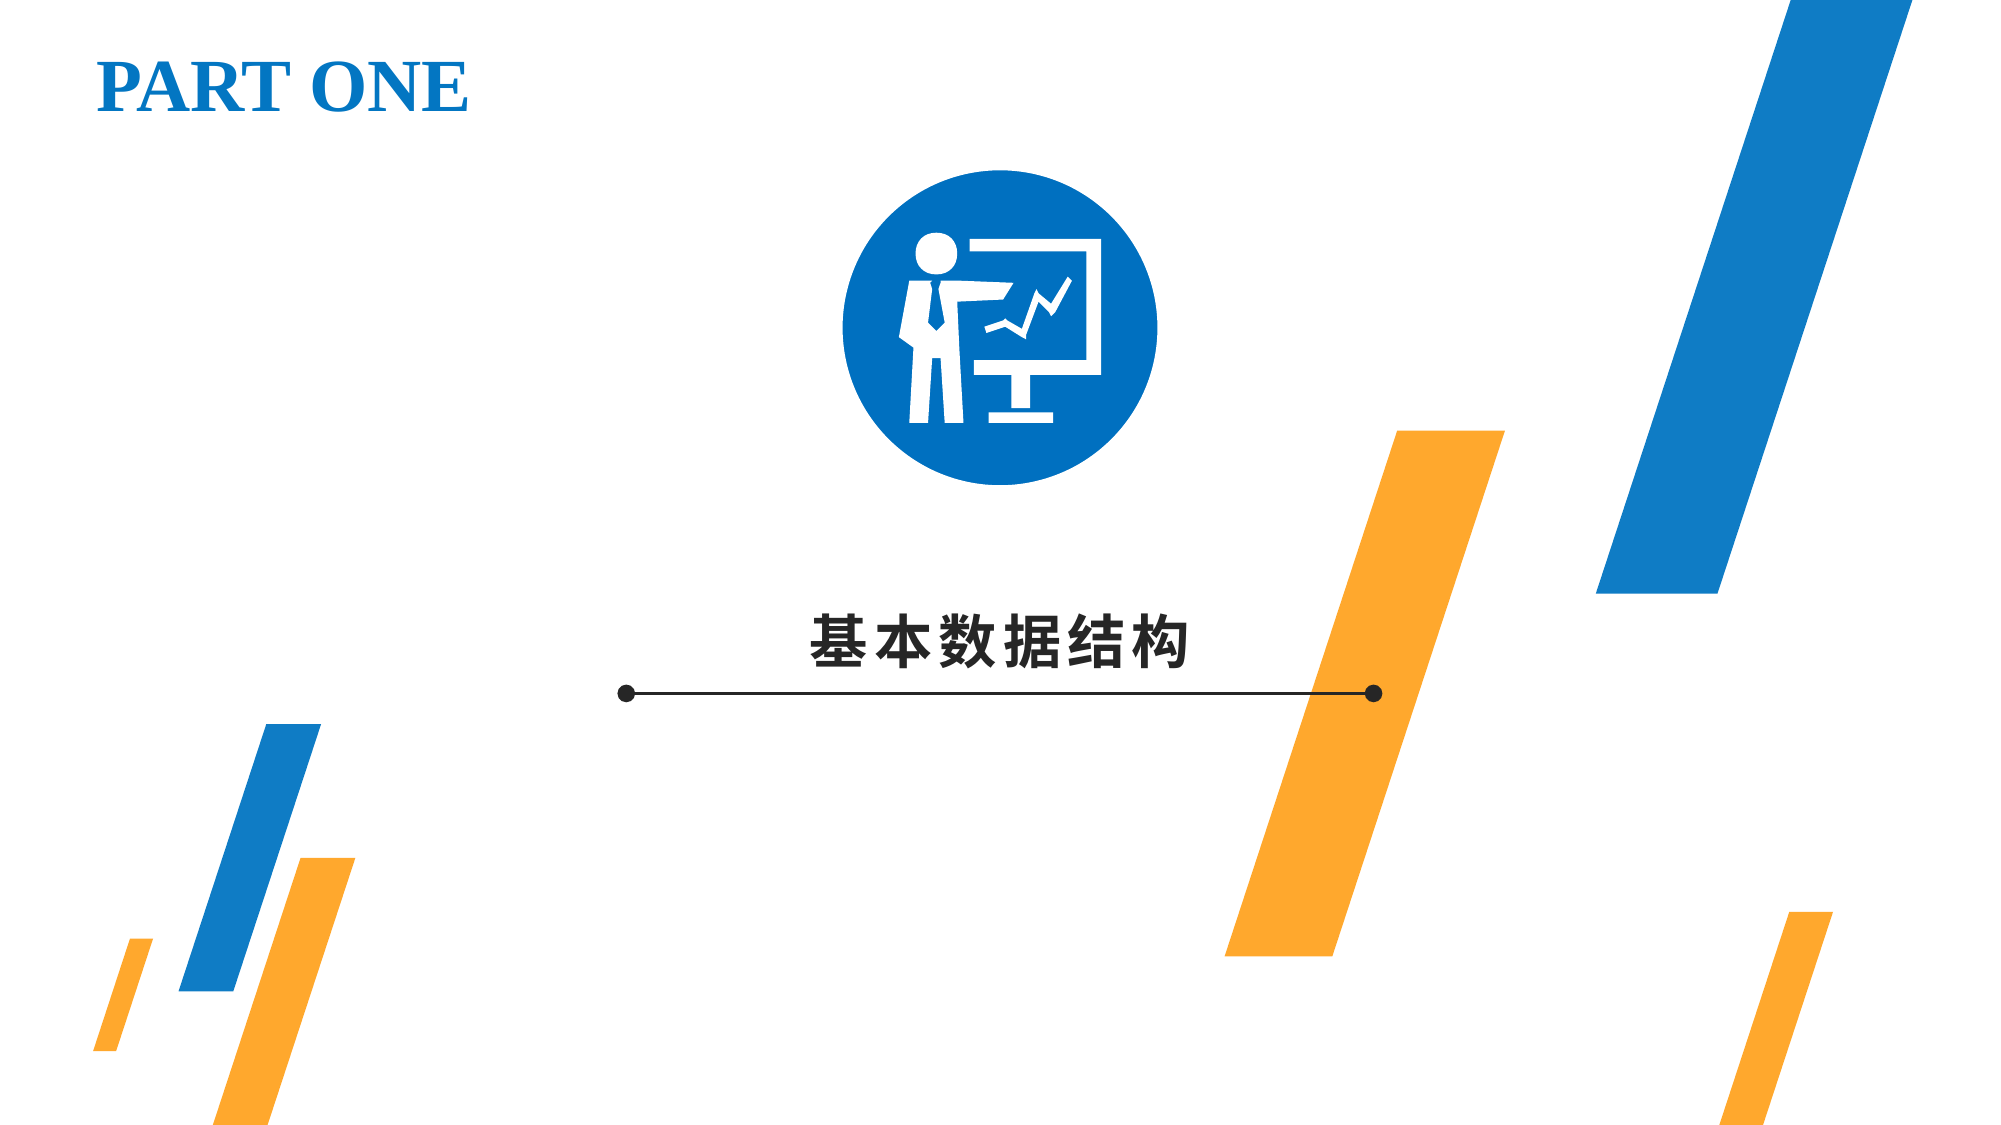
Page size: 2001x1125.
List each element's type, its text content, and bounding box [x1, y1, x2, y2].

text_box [840, 168, 1160, 488]
text_box [177, 723, 323, 993]
text_box [1718, 910, 1835, 1125]
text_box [617, 597, 1383, 758]
text_box [1594, 0, 1914, 595]
text_box [91, 937, 155, 1053]
text_box [1223, 429, 1507, 958]
text_box [211, 856, 357, 1125]
text_box PART ONE [19, 29, 550, 135]
